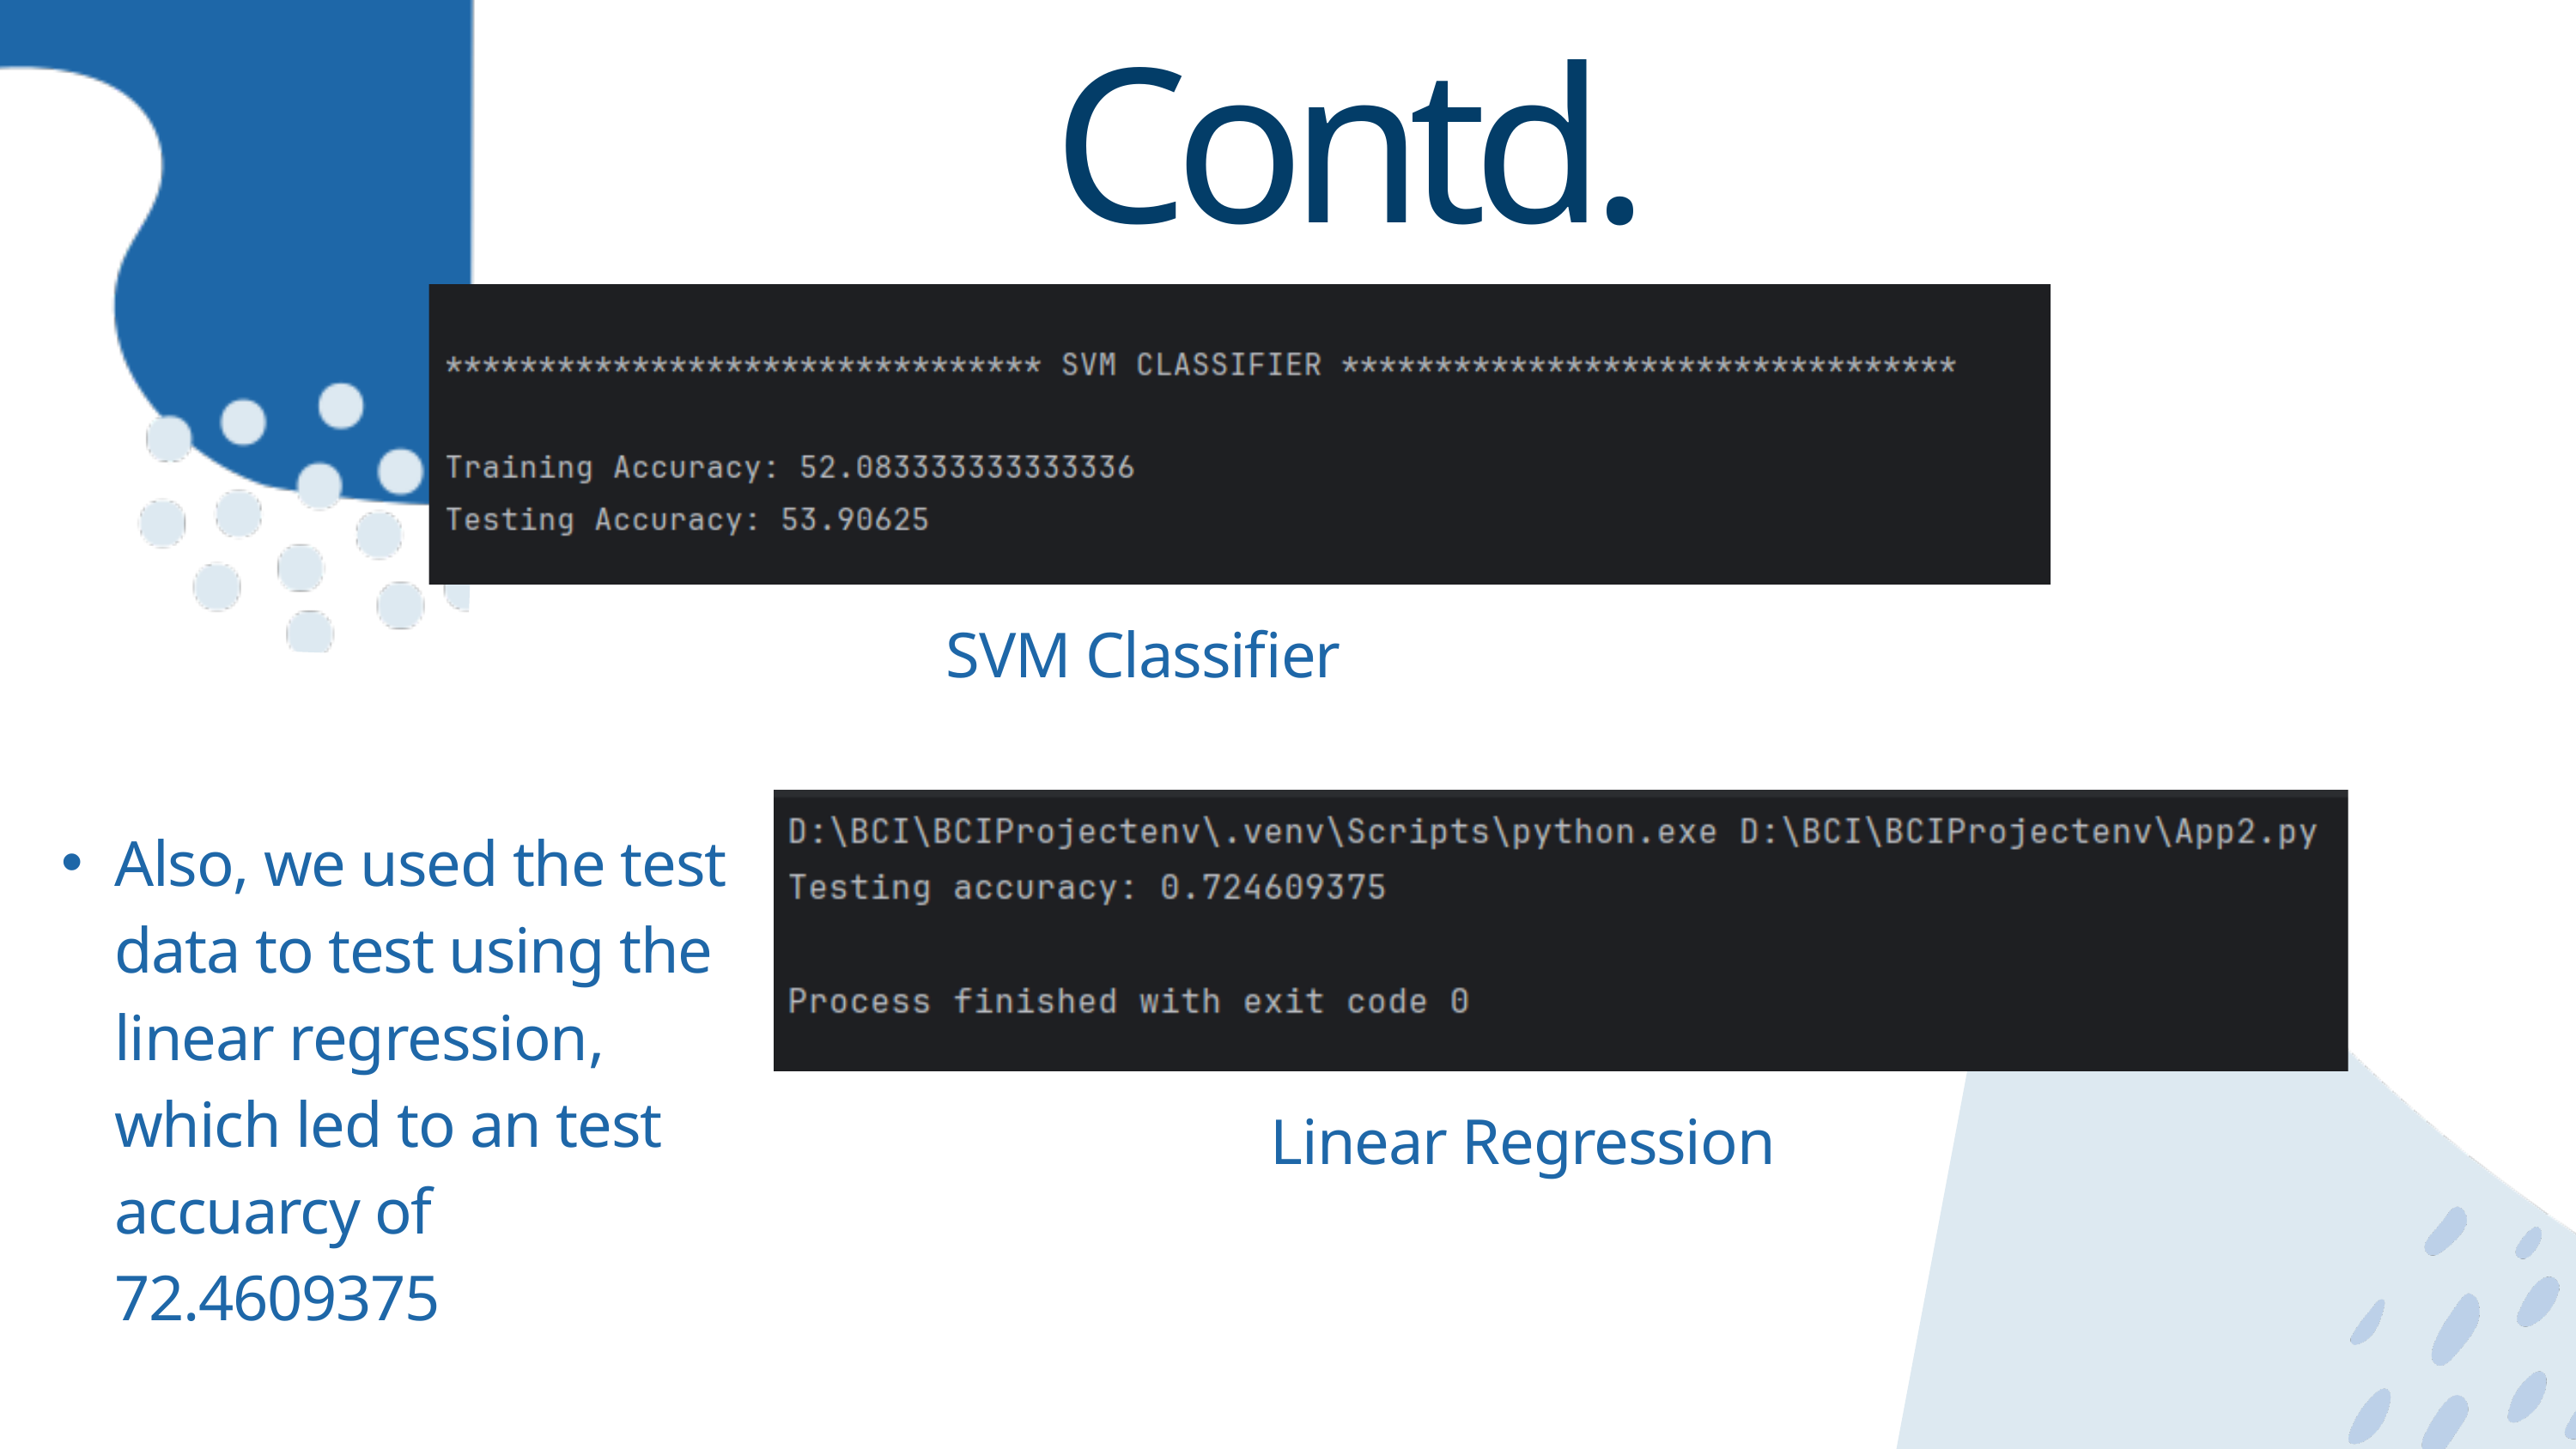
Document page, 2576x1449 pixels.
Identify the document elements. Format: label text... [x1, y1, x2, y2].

text_box [0, 0, 482, 658]
text_box [1896, 948, 2576, 1449]
text_box [2348, 1203, 2576, 1449]
text_box Linear Regression [1239, 1089, 1806, 1177]
text_box Also, we used the test data to test using the linear regression, which led to an test accuarcy of 72.4609375 [9, 811, 732, 1333]
text_box [428, 284, 2051, 585]
text_box Contd. [308, 0, 2394, 266]
text_box SVM Classifier [945, 603, 1390, 690]
text_box [774, 790, 2348, 1071]
